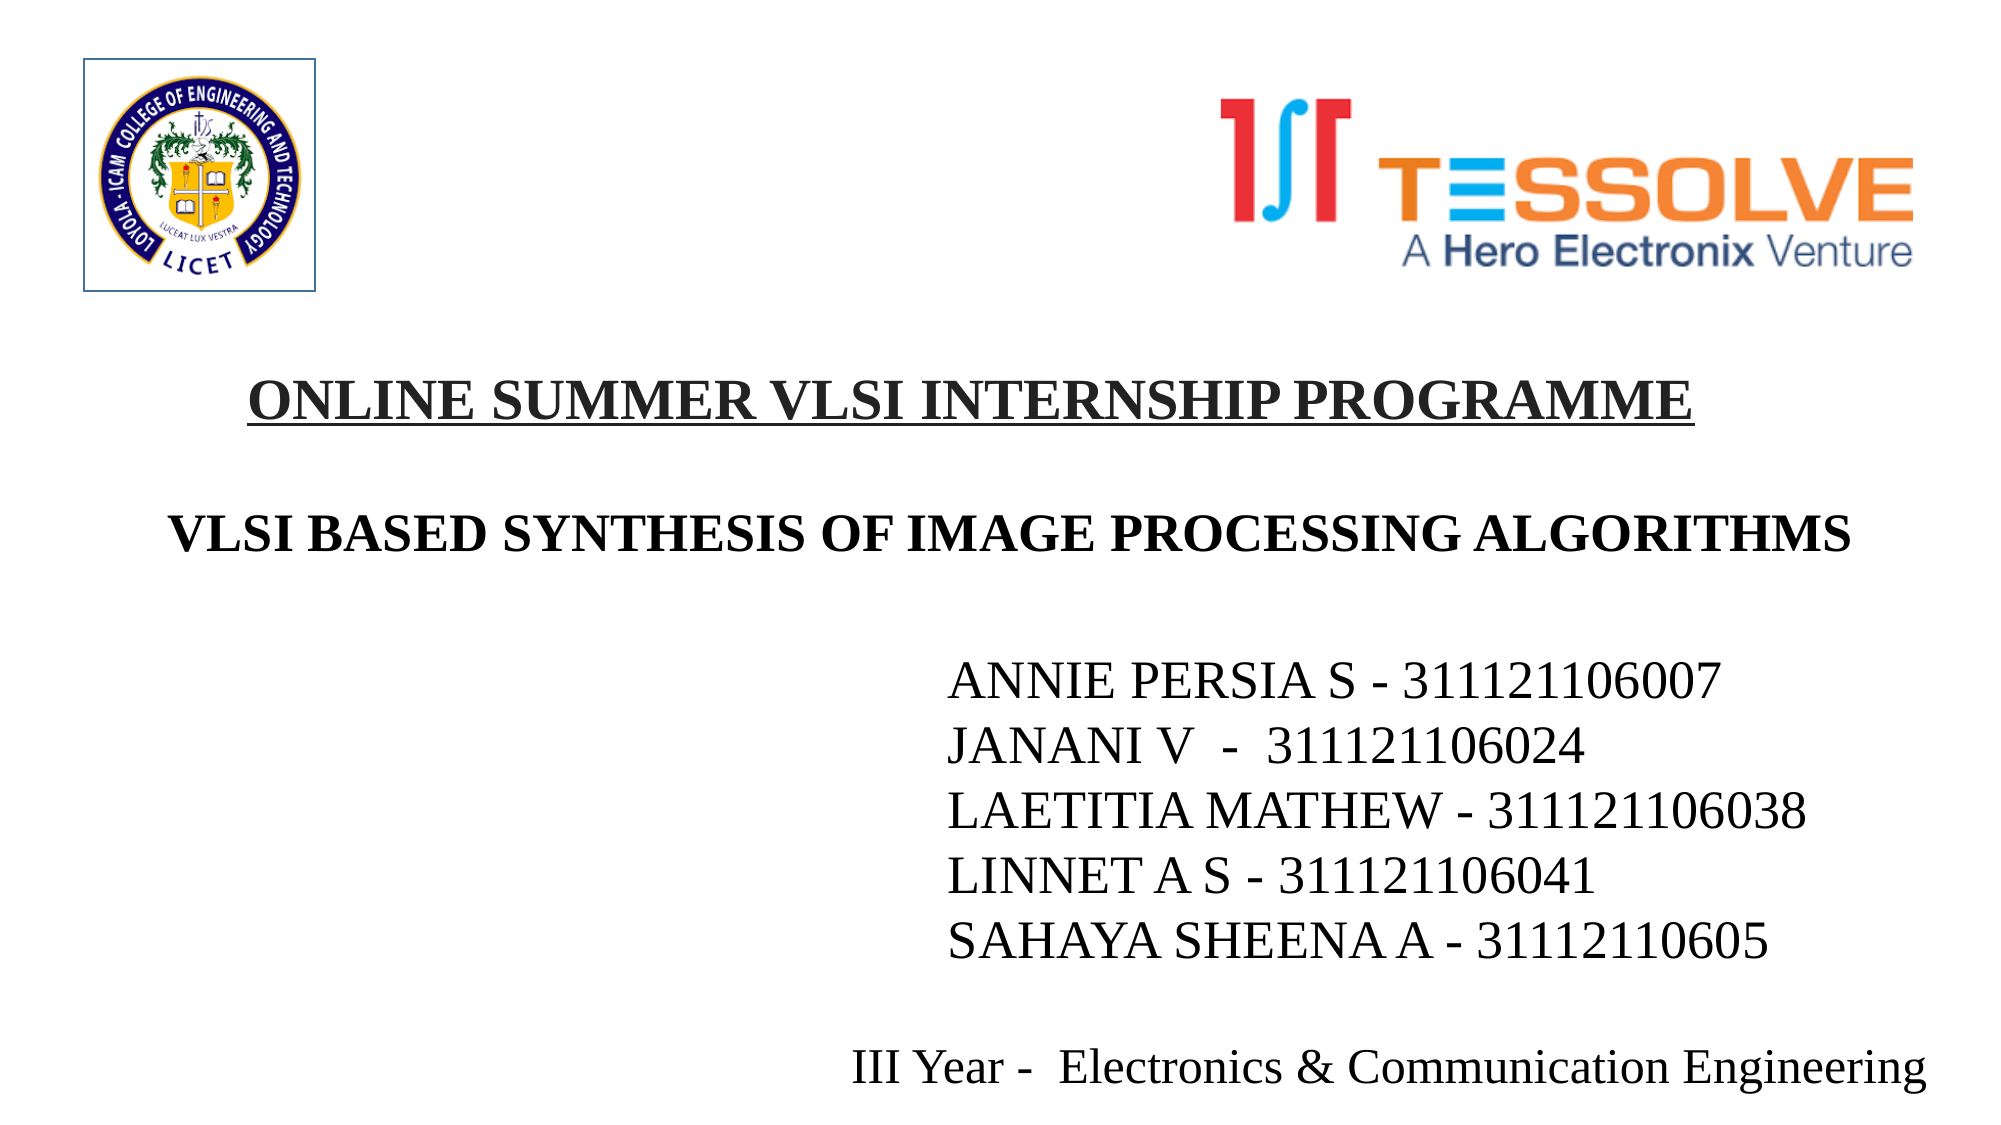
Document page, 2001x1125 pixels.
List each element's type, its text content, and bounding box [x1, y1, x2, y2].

title ONLINE SUMMER VLSI INTERNSHIP PROGRAMME [220, 331, 1721, 440]
picture [1220, 96, 1914, 275]
subtitle ANNIE PERSIA S - 311121106007 JANANI V - 311121106024 LAETITIA MATHEW - 311121106038 LINNET A S - 311121106041 SAHAYA SHEENA A - 31112110605 III Year - Electronics & Communication Engineering [623, 619, 2000, 1125]
text_box VLSI BASED SYNTHESIS OF IMAGE PROCESSING ALGORITHMS [152, 481, 1878, 578]
picture [84, 60, 315, 290]
